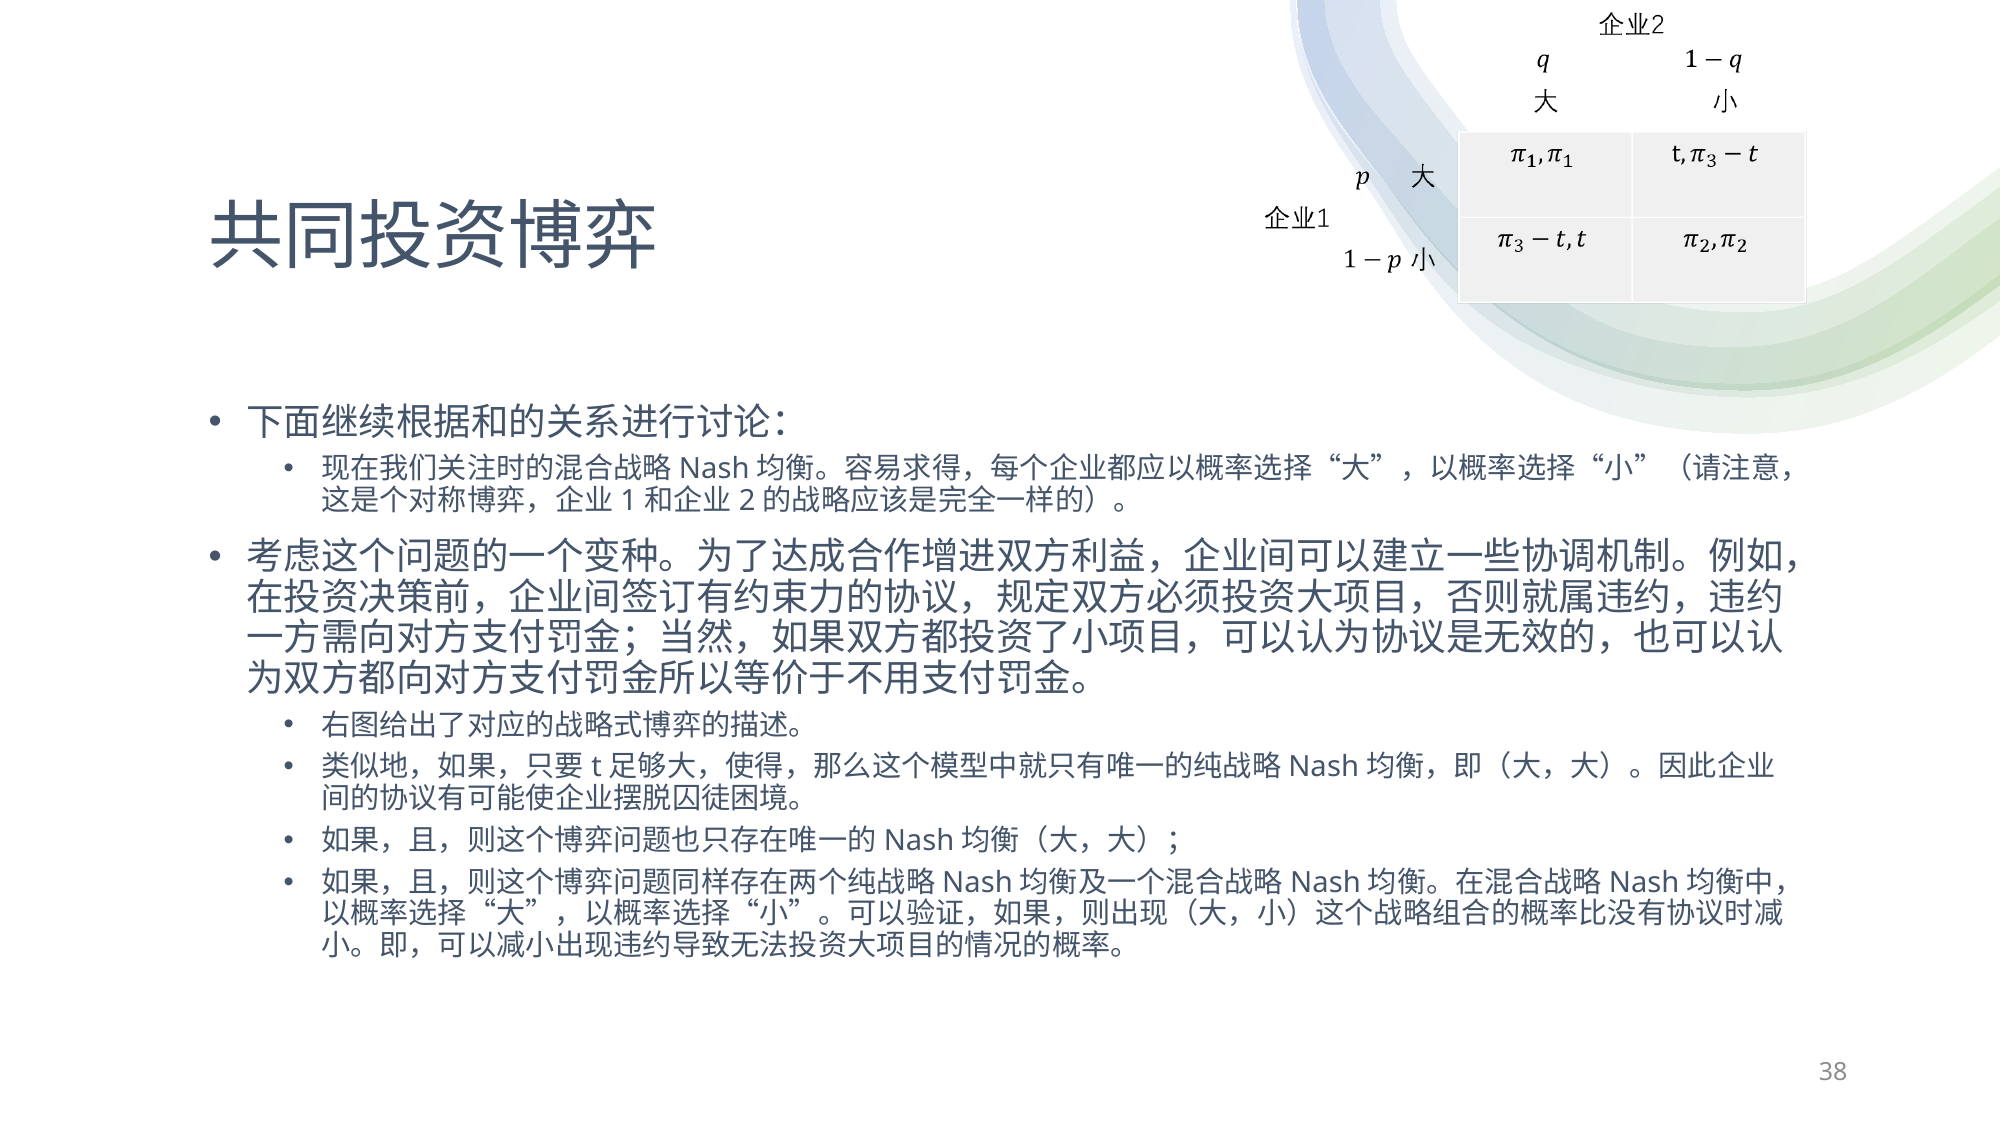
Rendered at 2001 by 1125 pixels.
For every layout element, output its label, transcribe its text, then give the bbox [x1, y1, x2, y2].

picture [1248, 0, 1807, 304]
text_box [1290, 0, 2000, 434]
text_box [0, 0, 2000, 1125]
title 共同投资博弈 [193, 111, 1248, 287]
slide_number 38 [1412, 1042, 1863, 1103]
